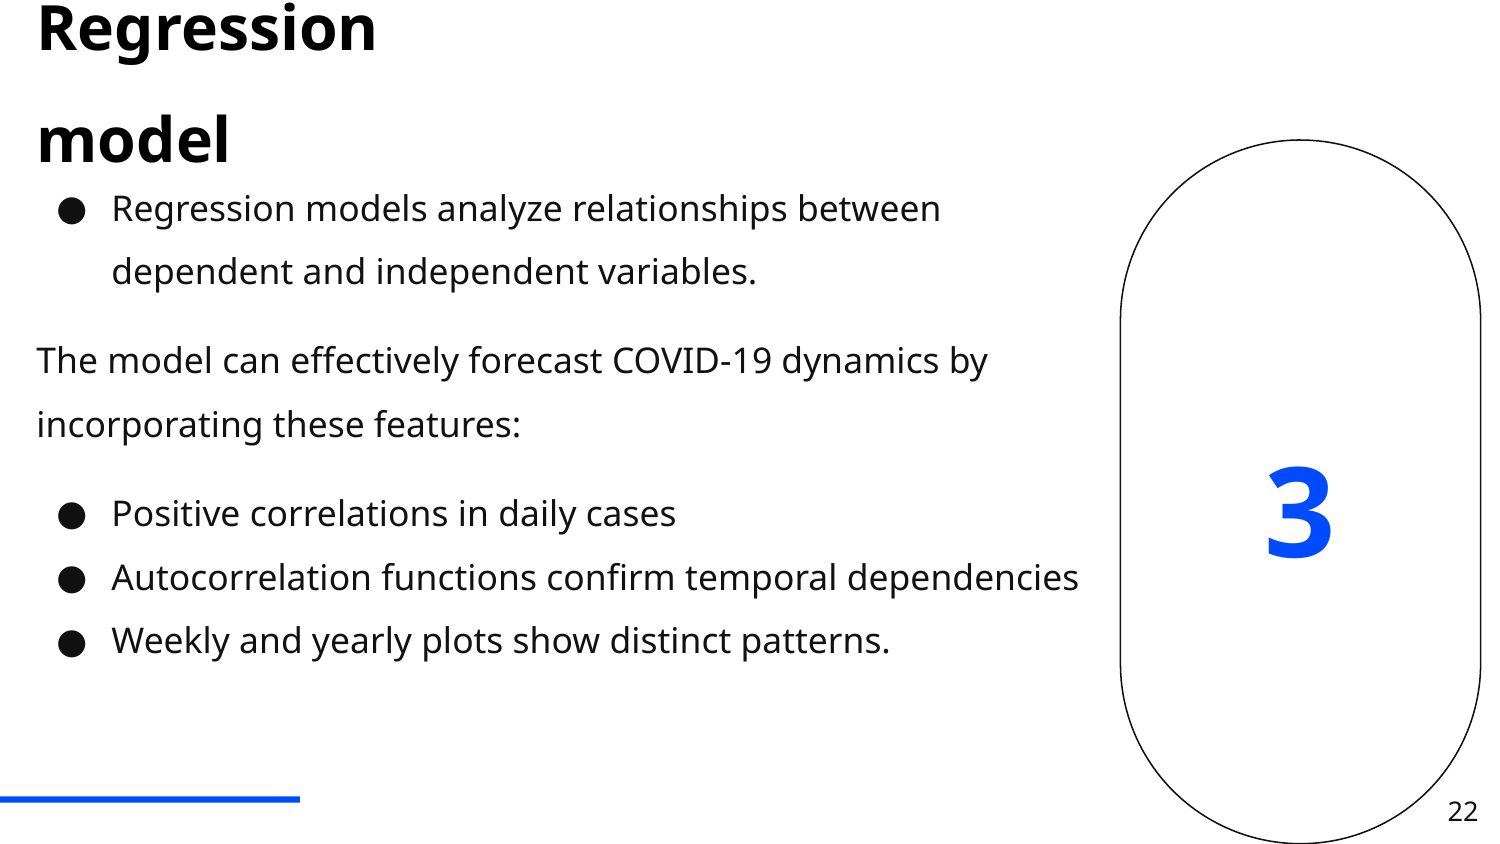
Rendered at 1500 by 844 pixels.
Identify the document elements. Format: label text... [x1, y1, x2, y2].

title Regression model [21, 13, 586, 149]
text_box 3 [1225, 417, 1376, 566]
slide_number 22 [1403, 779, 1494, 844]
subtitle Regression models analyze relationships between dependent and independent variables. The model can effectively forecast COVID-19 dynamics by incorporating these features: Positive correlations in daily cases Autocorrelation functions confirm temporal dependencies Weekly and yearly plots show distinct patterns. [21, 149, 1097, 844]
text_box [1120, 139, 1481, 844]
text_box [0, 796, 300, 803]
